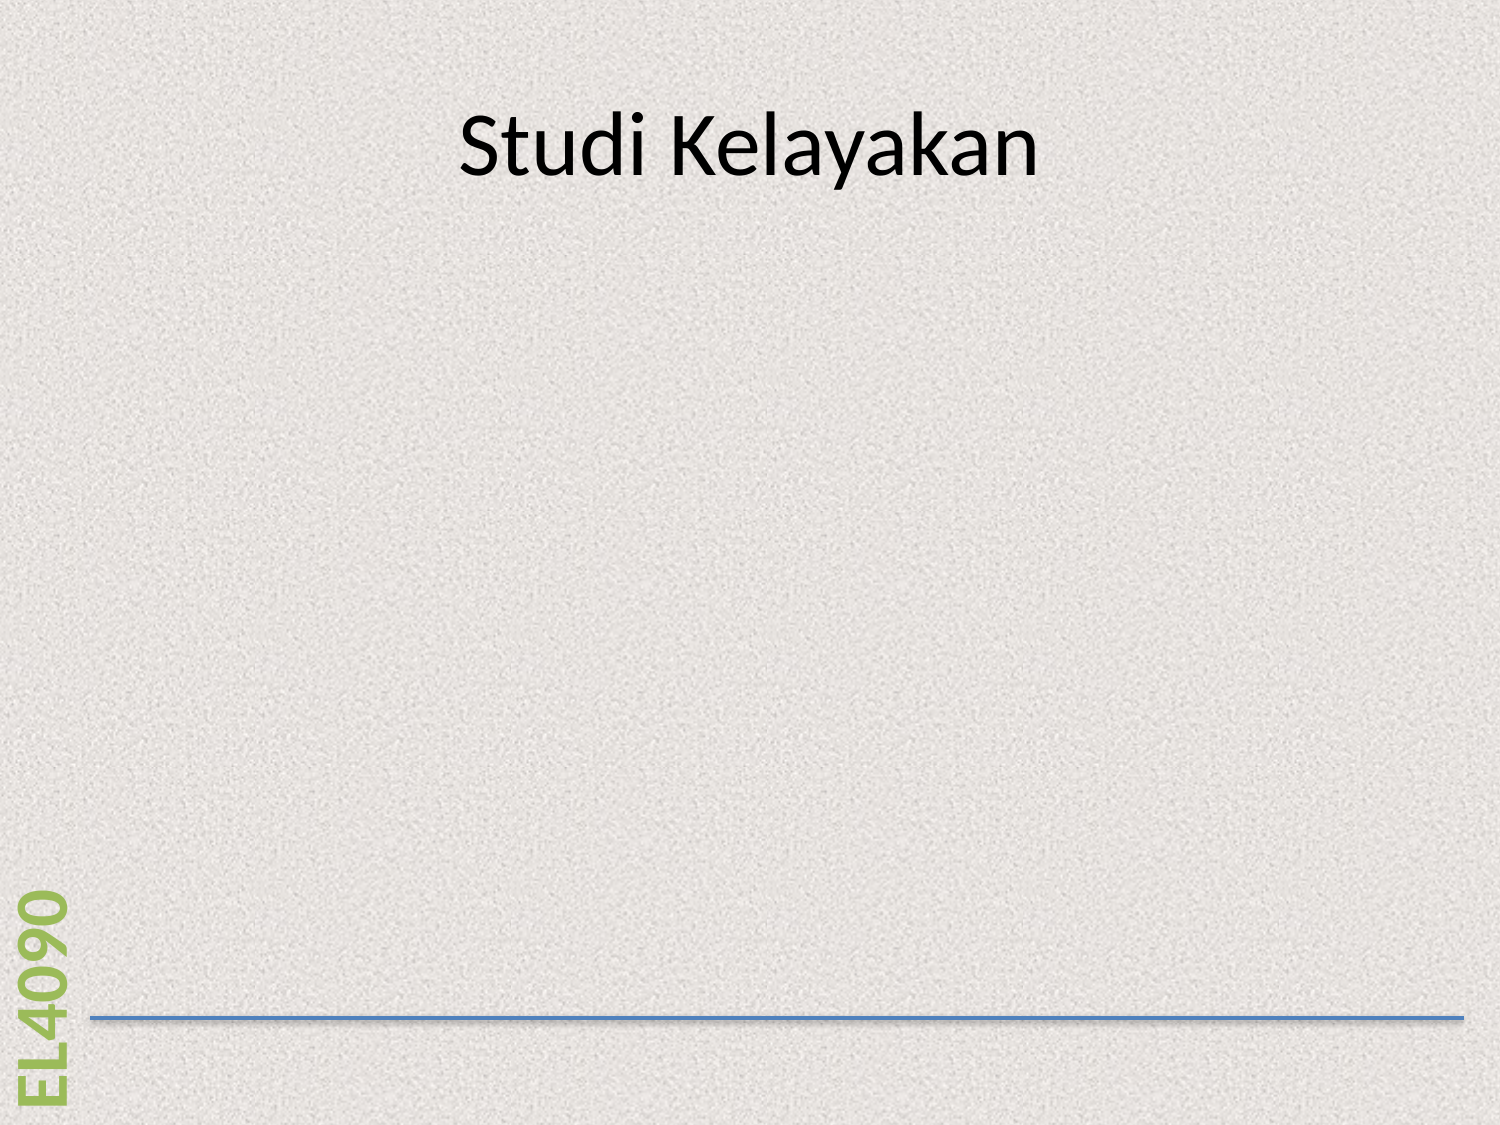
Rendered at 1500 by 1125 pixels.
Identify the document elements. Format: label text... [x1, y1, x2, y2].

title Studi Kelayakan [75, 45, 1425, 233]
